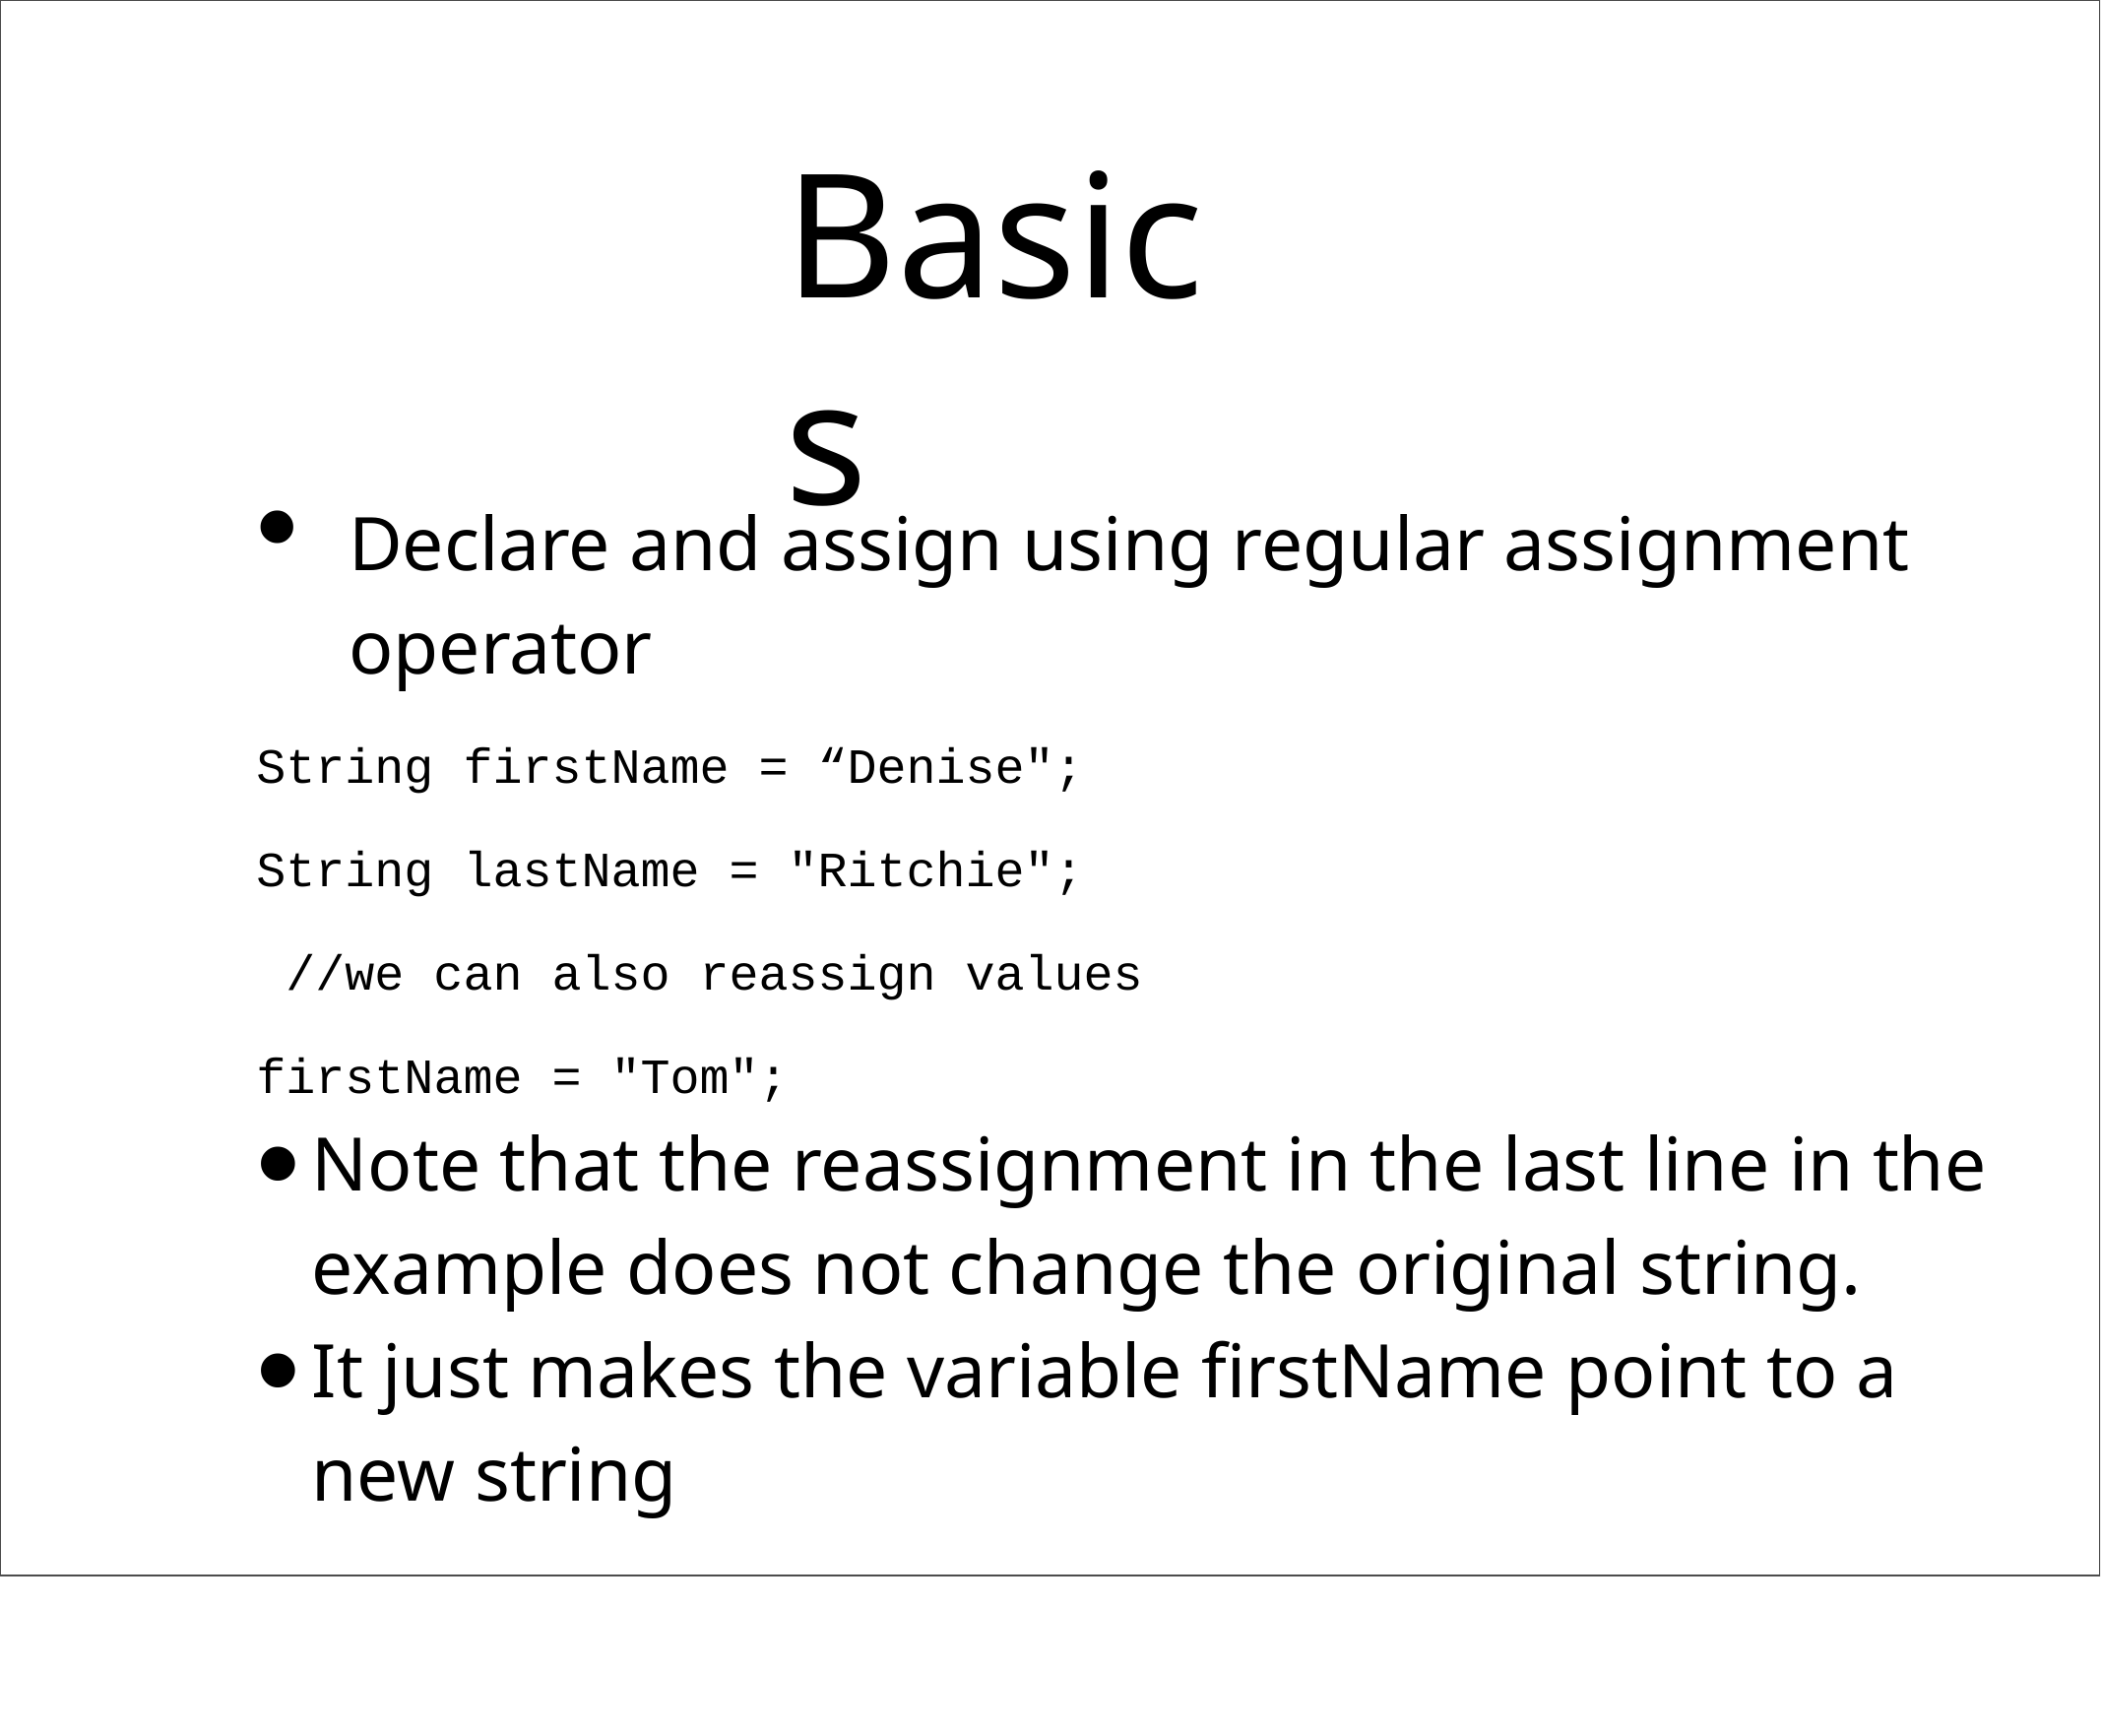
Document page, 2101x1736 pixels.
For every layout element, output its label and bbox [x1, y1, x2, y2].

text_box [0, 0, 2101, 1575]
